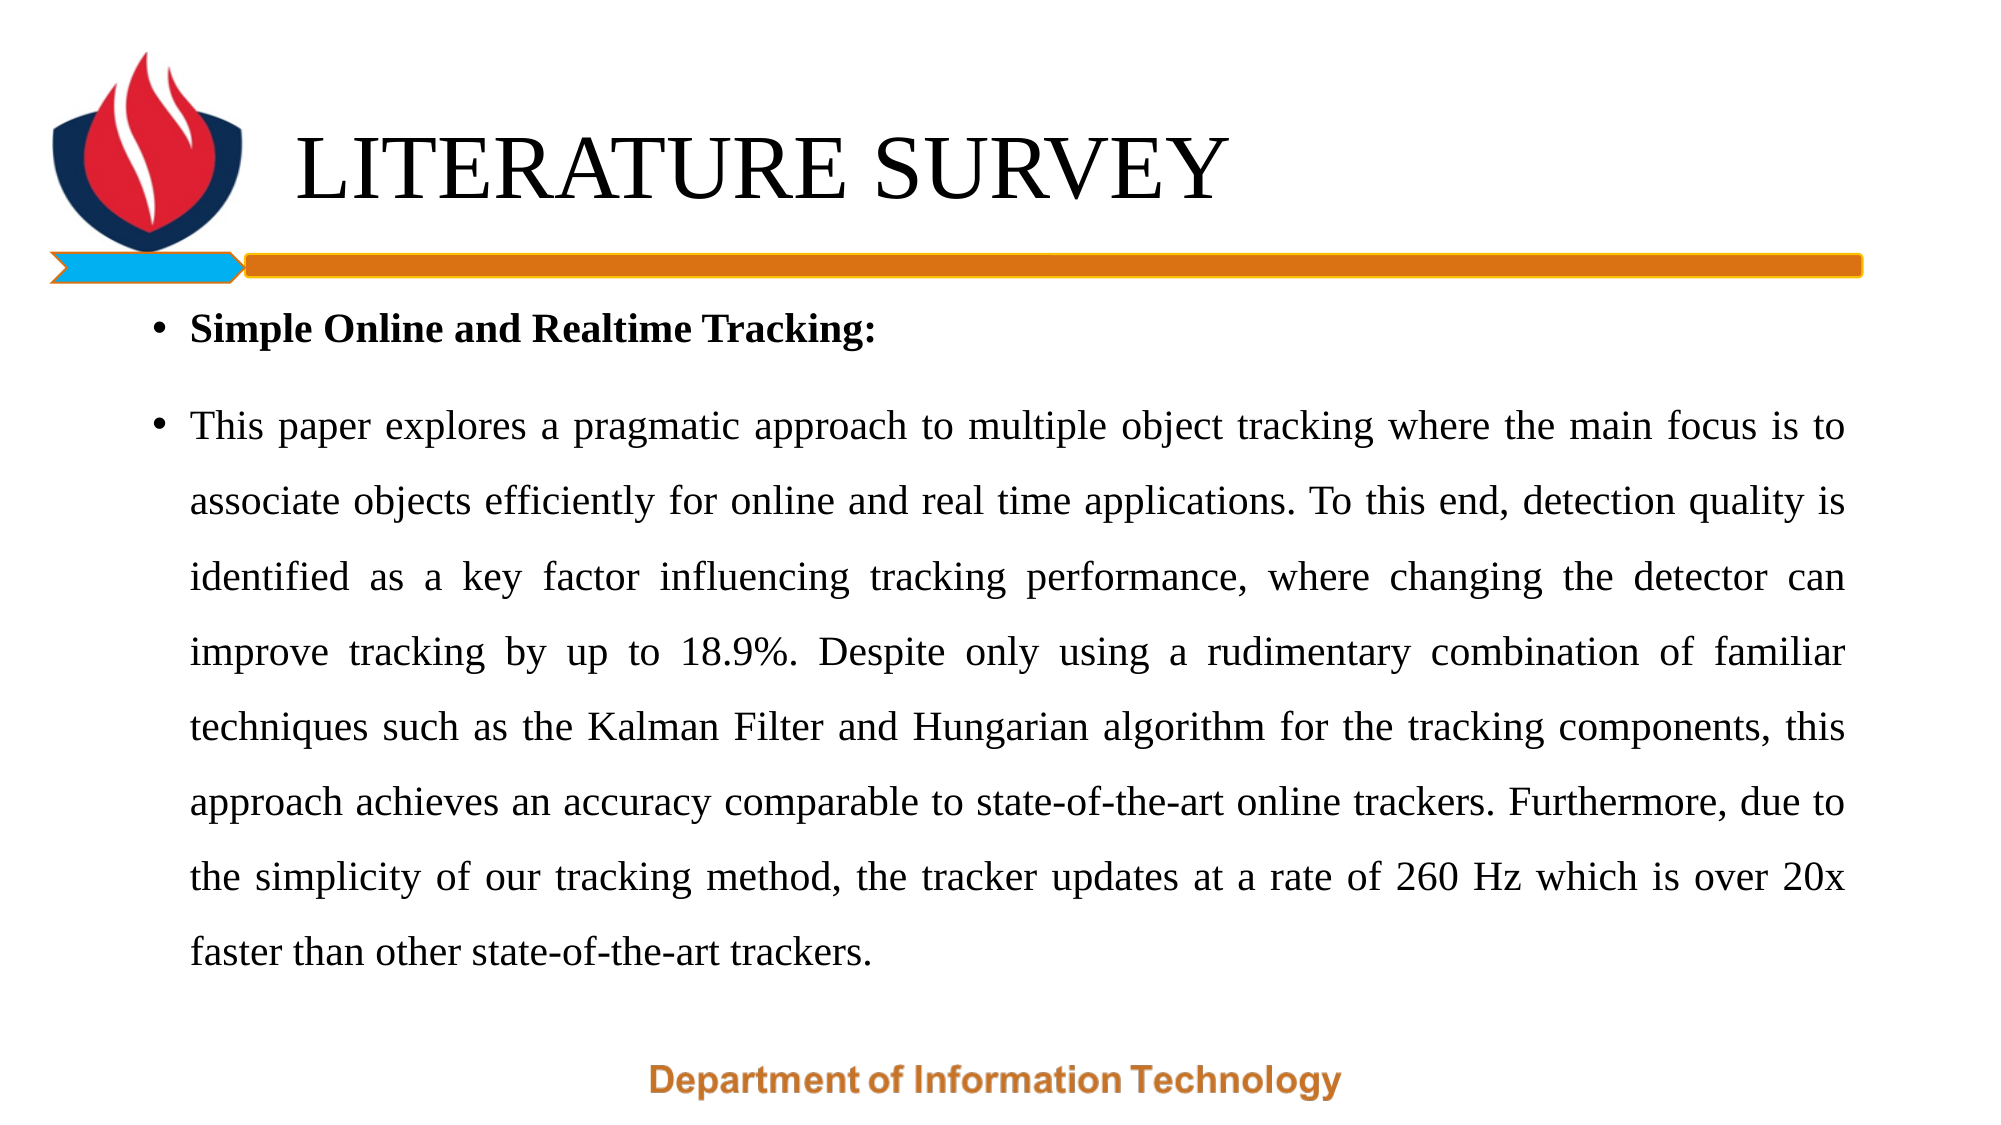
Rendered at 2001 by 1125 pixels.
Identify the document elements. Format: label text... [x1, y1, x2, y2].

list Simple Online and Realtime Tracking: This paper explores a pragmatic approach to multiple object tracking where the main focus is to associate objects efficiently for online and real time applications. To this end, detection quality is identified as a key factor influencing tracking performance, where changing the detector can improve tracking by up to 18.9%. Despite only using a rudimentary combination of familiar techniques such as the Kalman Filter and Hungarian algorithm for the tracking components, this approach achieves an accuracy comparable to state-of-the-art online trackers. Furthermore, due to the simplicity of our tracking method, the tracker updates at a rate of 260 Hz which is over 20x faster than other state-of-the-art trackers. [137, 299, 1863, 1014]
picture [52, 52, 245, 261]
title LITERATURE SURVEY [280, 59, 1863, 278]
picture [625, 1043, 1374, 1125]
